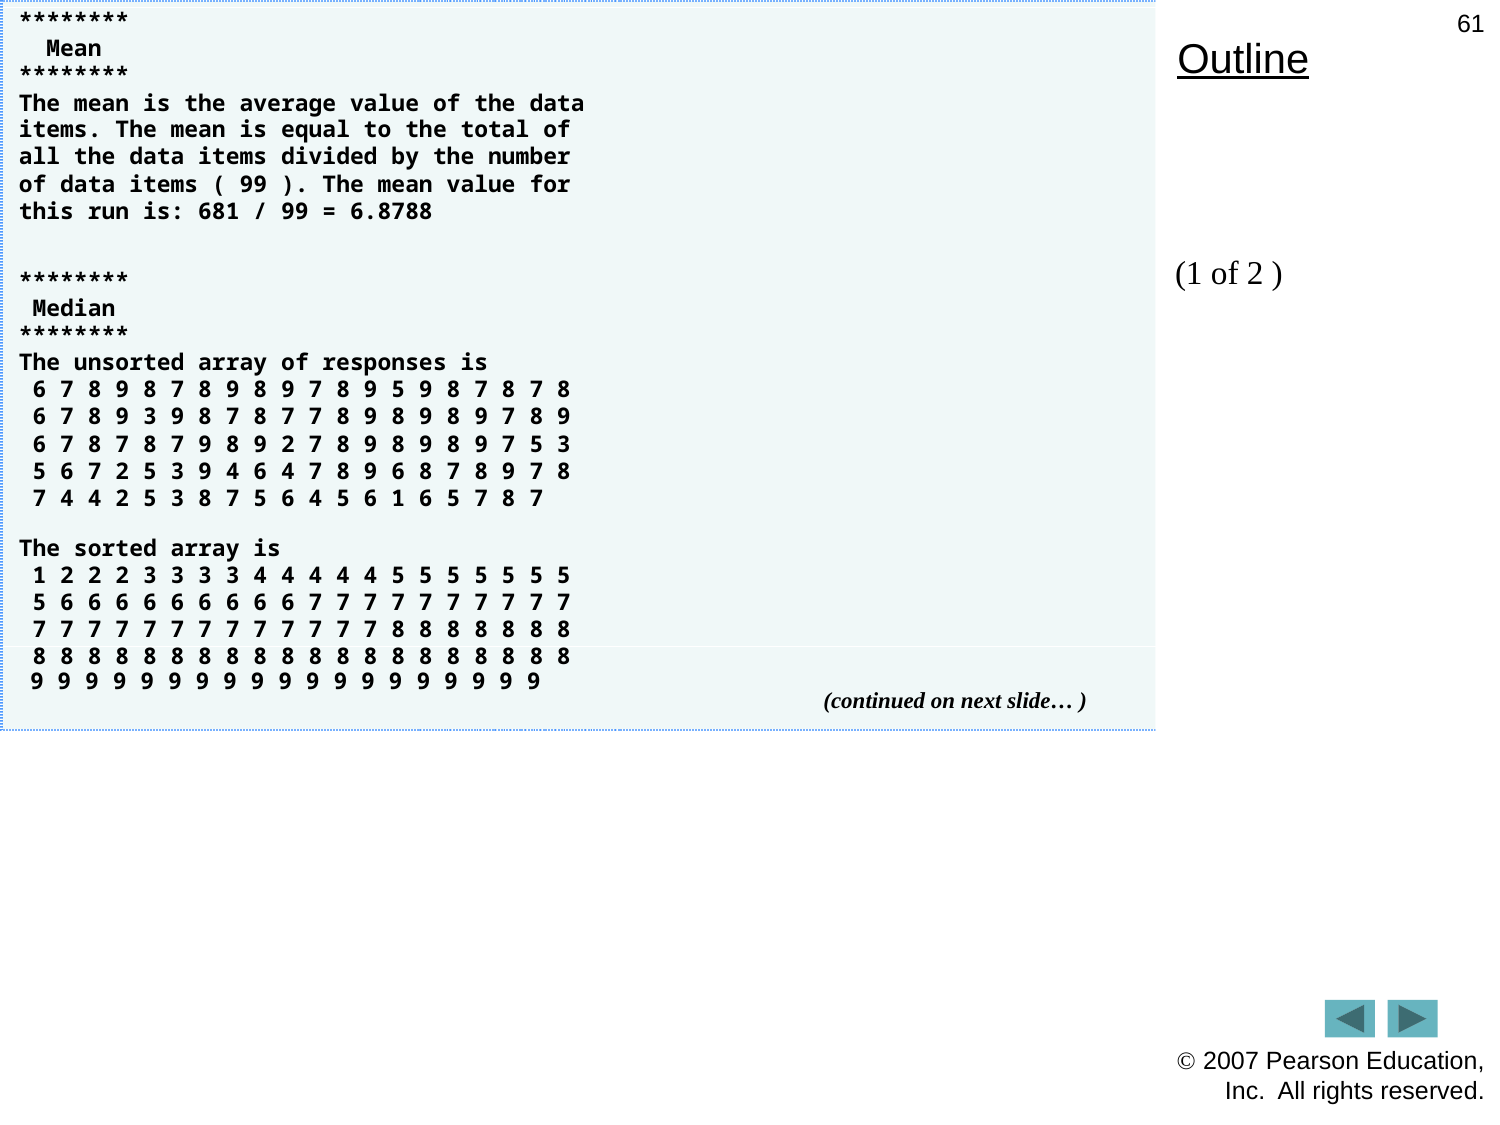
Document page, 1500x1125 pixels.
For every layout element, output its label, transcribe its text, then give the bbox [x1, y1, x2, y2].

text_box (1 of 2 ) [1174, 175, 1475, 299]
slide_number 61 [1156, 0, 1500, 79]
text_box Outline [1162, 24, 1500, 90]
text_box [0, 0, 1156, 761]
